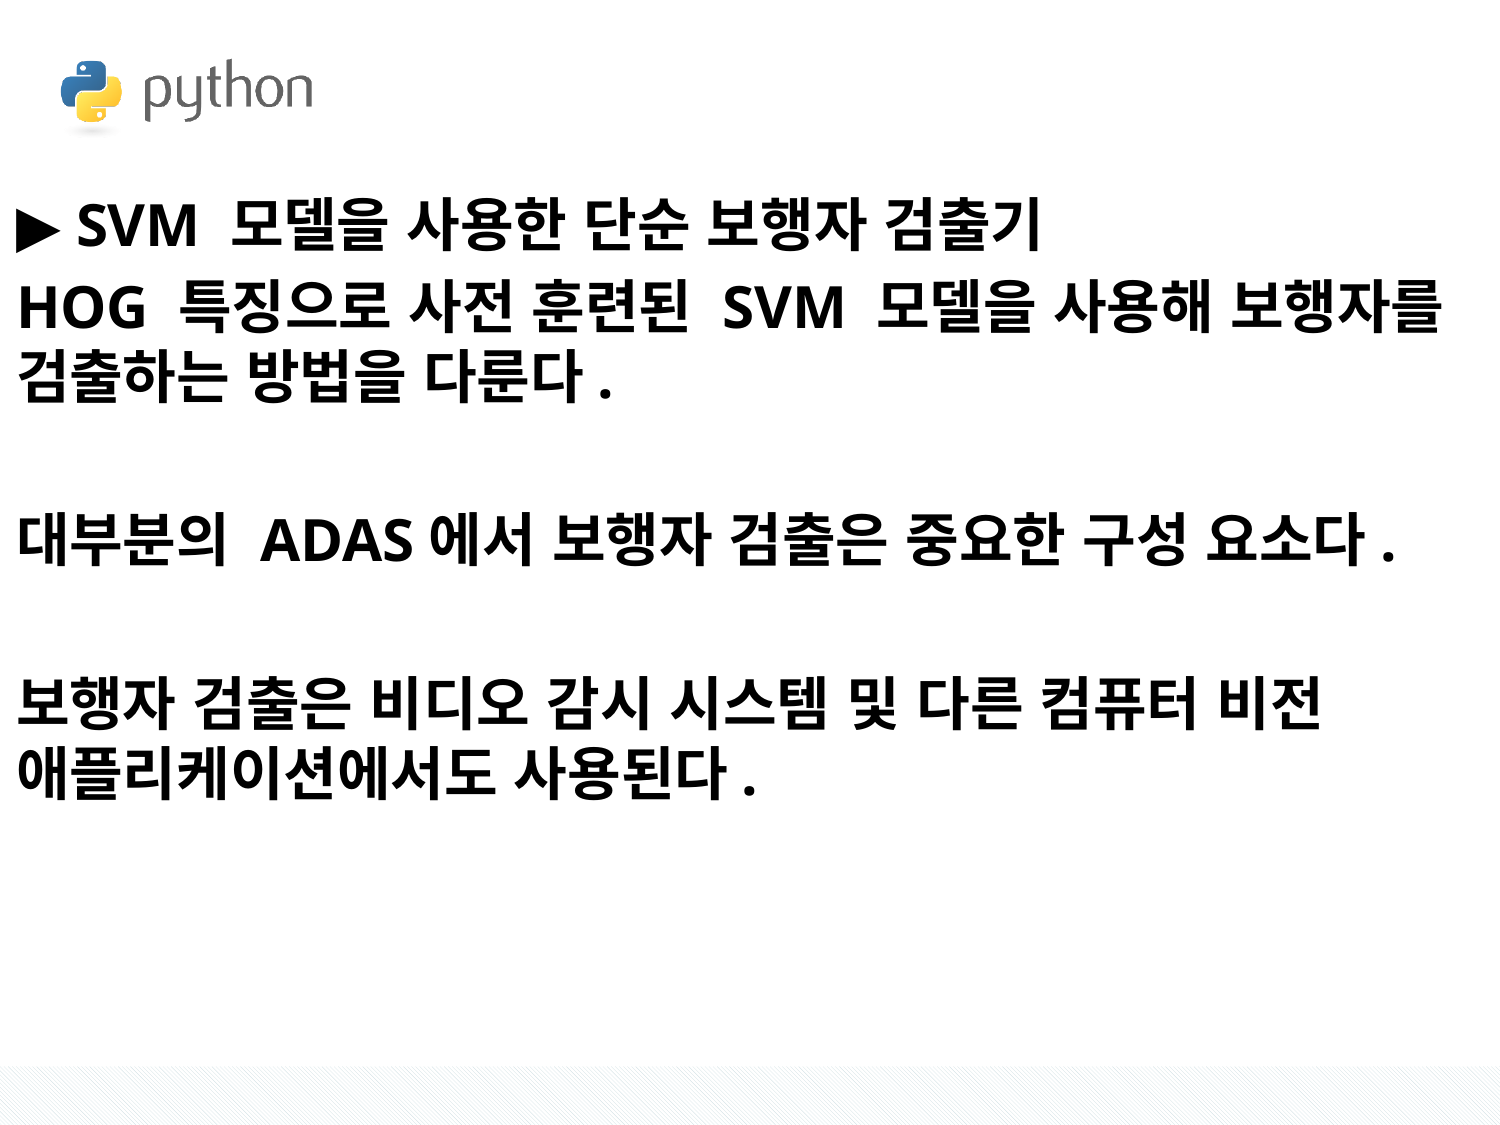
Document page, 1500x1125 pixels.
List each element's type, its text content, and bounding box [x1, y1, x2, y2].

list ▶ SVM 모델을 사용한 단순 보행자 검출기 HOG 특징으로 사전 훈련된 SVM 모델을 사용해 보행자를 검출하는 방법을 다룬다. 대부분의 ADAS에서 보행자 검출은 중요한 구성 요소다. 보행자 검출은 비디오 감시 시스템 및 다른 컴퓨터 비전 애플리케이션에서도 사용된다. [0, 180, 1500, 1043]
picture [17, 42, 349, 155]
